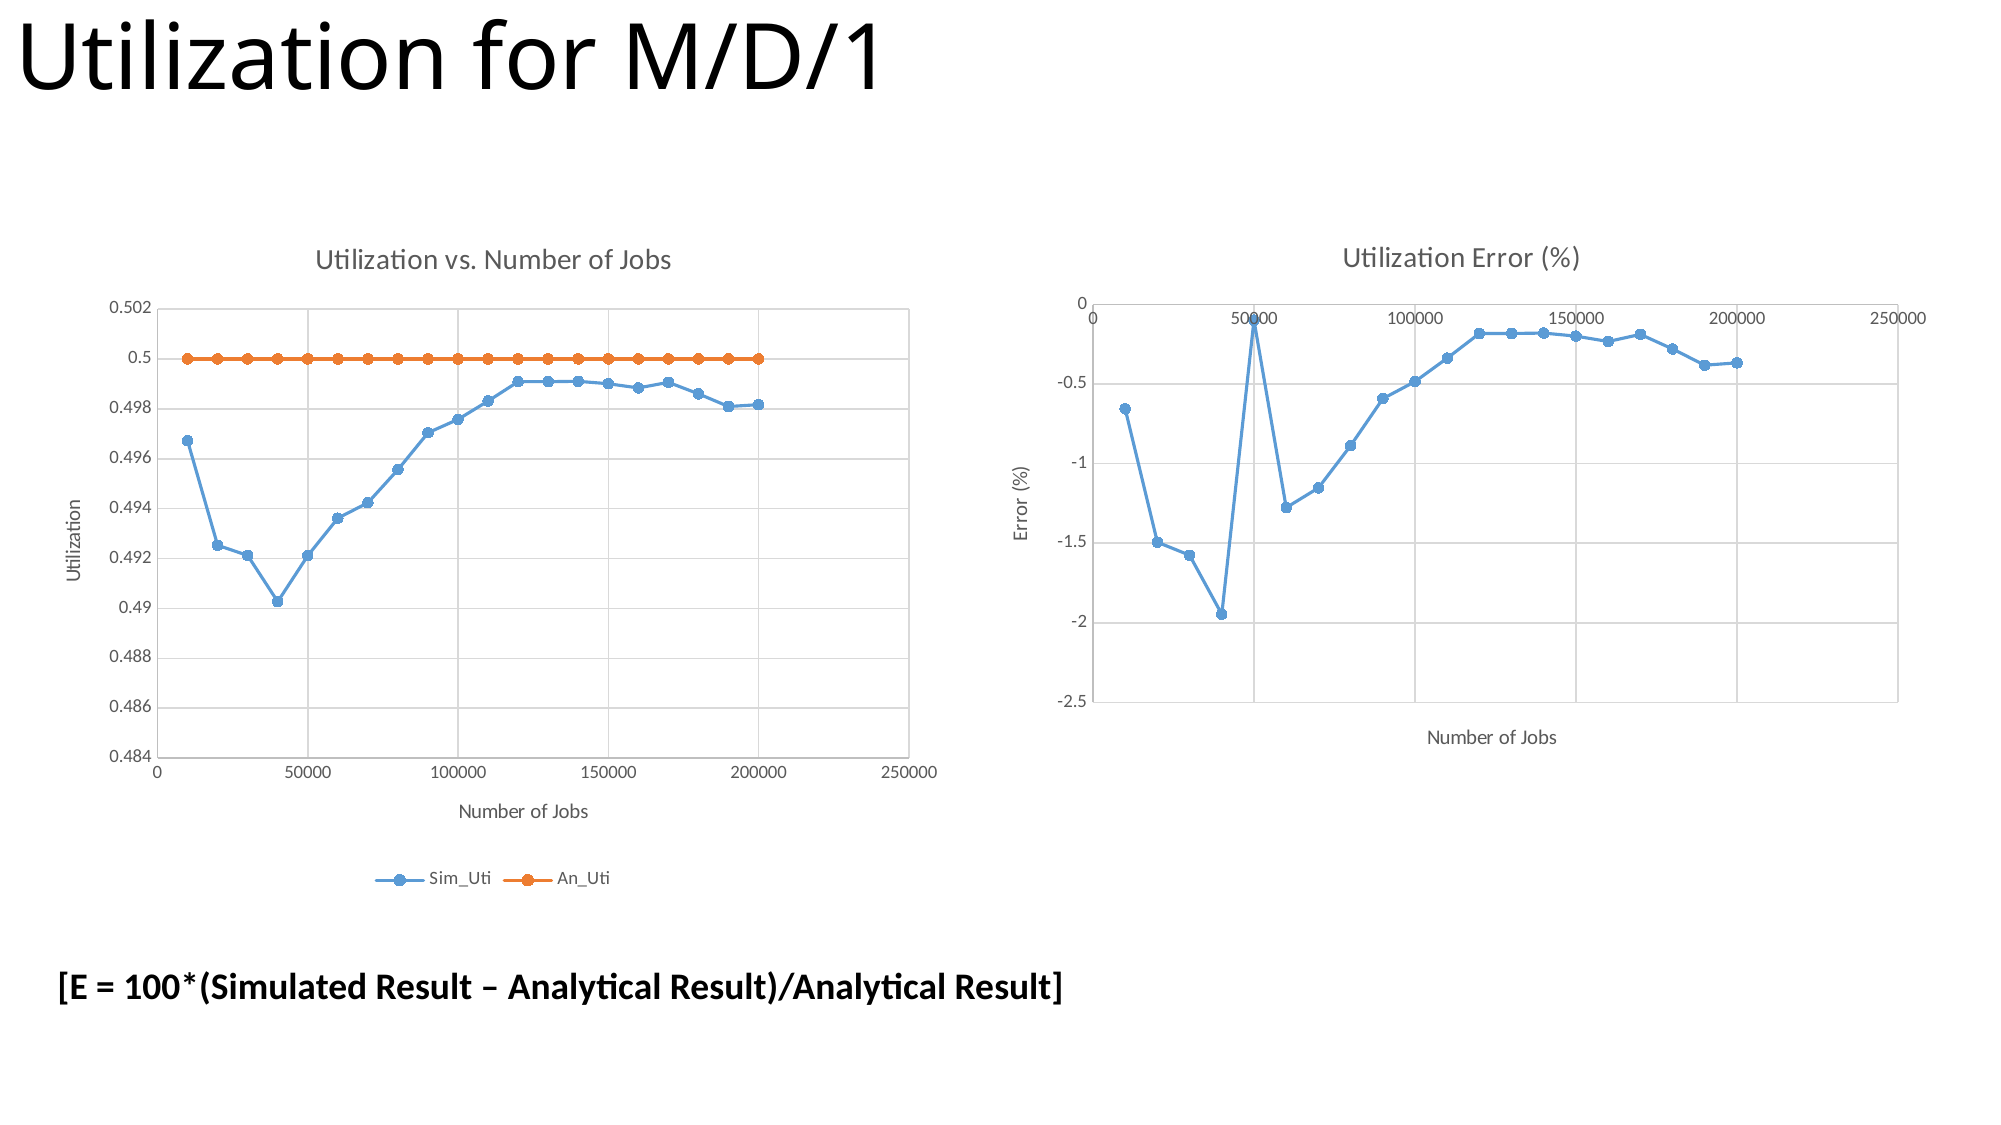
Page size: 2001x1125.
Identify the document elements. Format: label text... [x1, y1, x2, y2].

chart [978, 217, 1946, 781]
title Utilization for M/D/1 [0, 0, 1725, 121]
chart [31, 217, 956, 896]
text_box [E = 100*(Simulated Result – Analytical Result)/Analytical Result] [42, 955, 1305, 1015]
